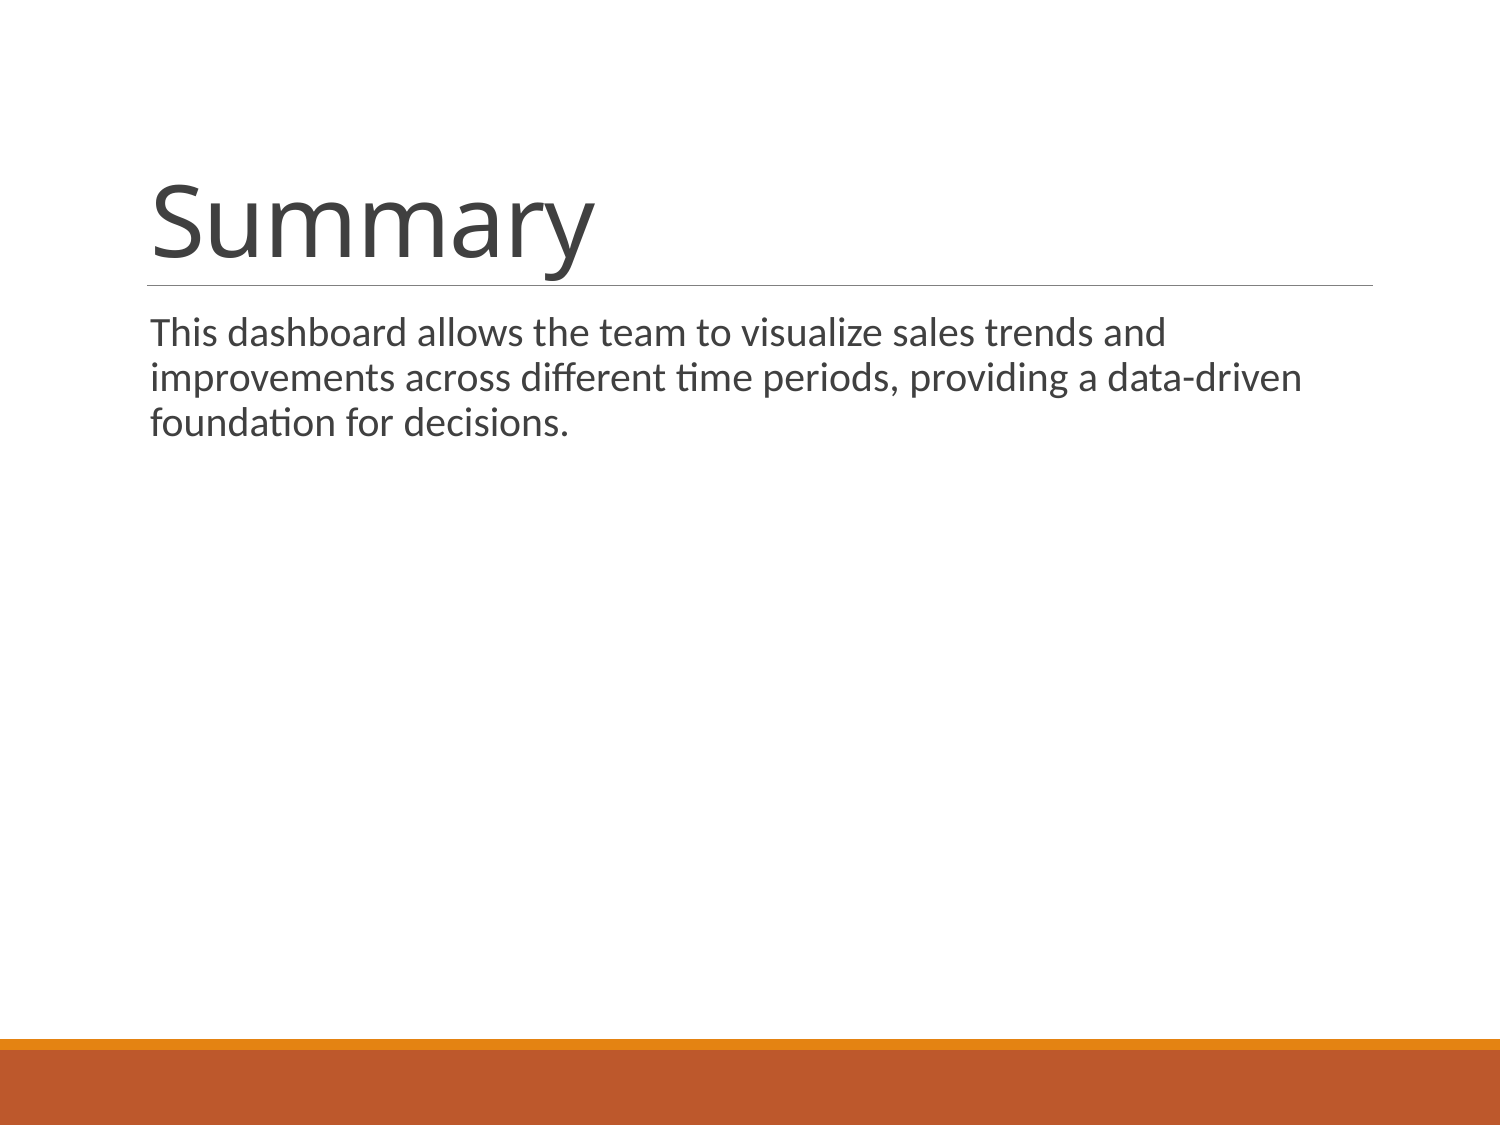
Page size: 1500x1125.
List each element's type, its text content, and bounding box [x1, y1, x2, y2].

title Summary [135, 47, 1373, 285]
list This dashboard allows the team to visualize sales trends and improvements across different time periods, providing a data-driven foundation for decisions. [135, 302, 1373, 963]
